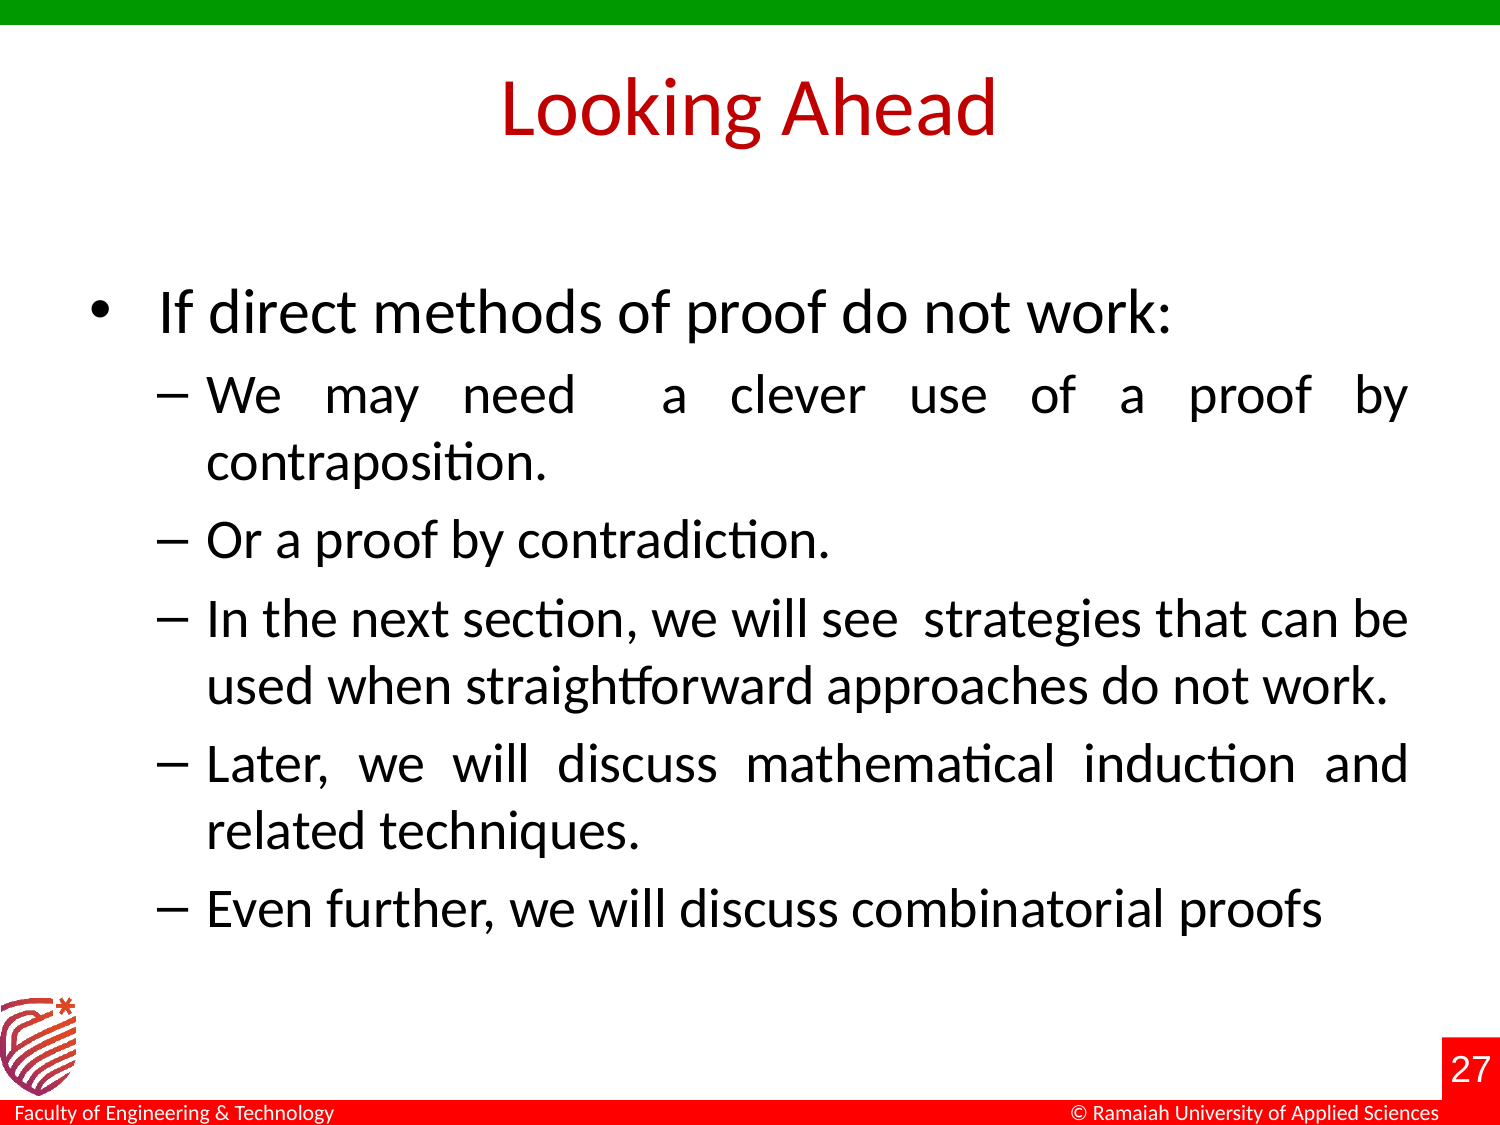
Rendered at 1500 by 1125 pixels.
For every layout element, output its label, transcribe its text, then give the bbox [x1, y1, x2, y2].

list If direct methods of proof do not work: We may need a clever use of a proof by contraposition. Or a proof by contradiction. In the next section, we will see strategies that can be used when straightforward approaches do not work. Later, we will discuss mathematical induction and related techniques. Even further, we will discuss combinatorial proofs [75, 262, 1425, 1005]
picture [0, 997, 76, 1096]
title Looking Ahead [75, 45, 1425, 233]
